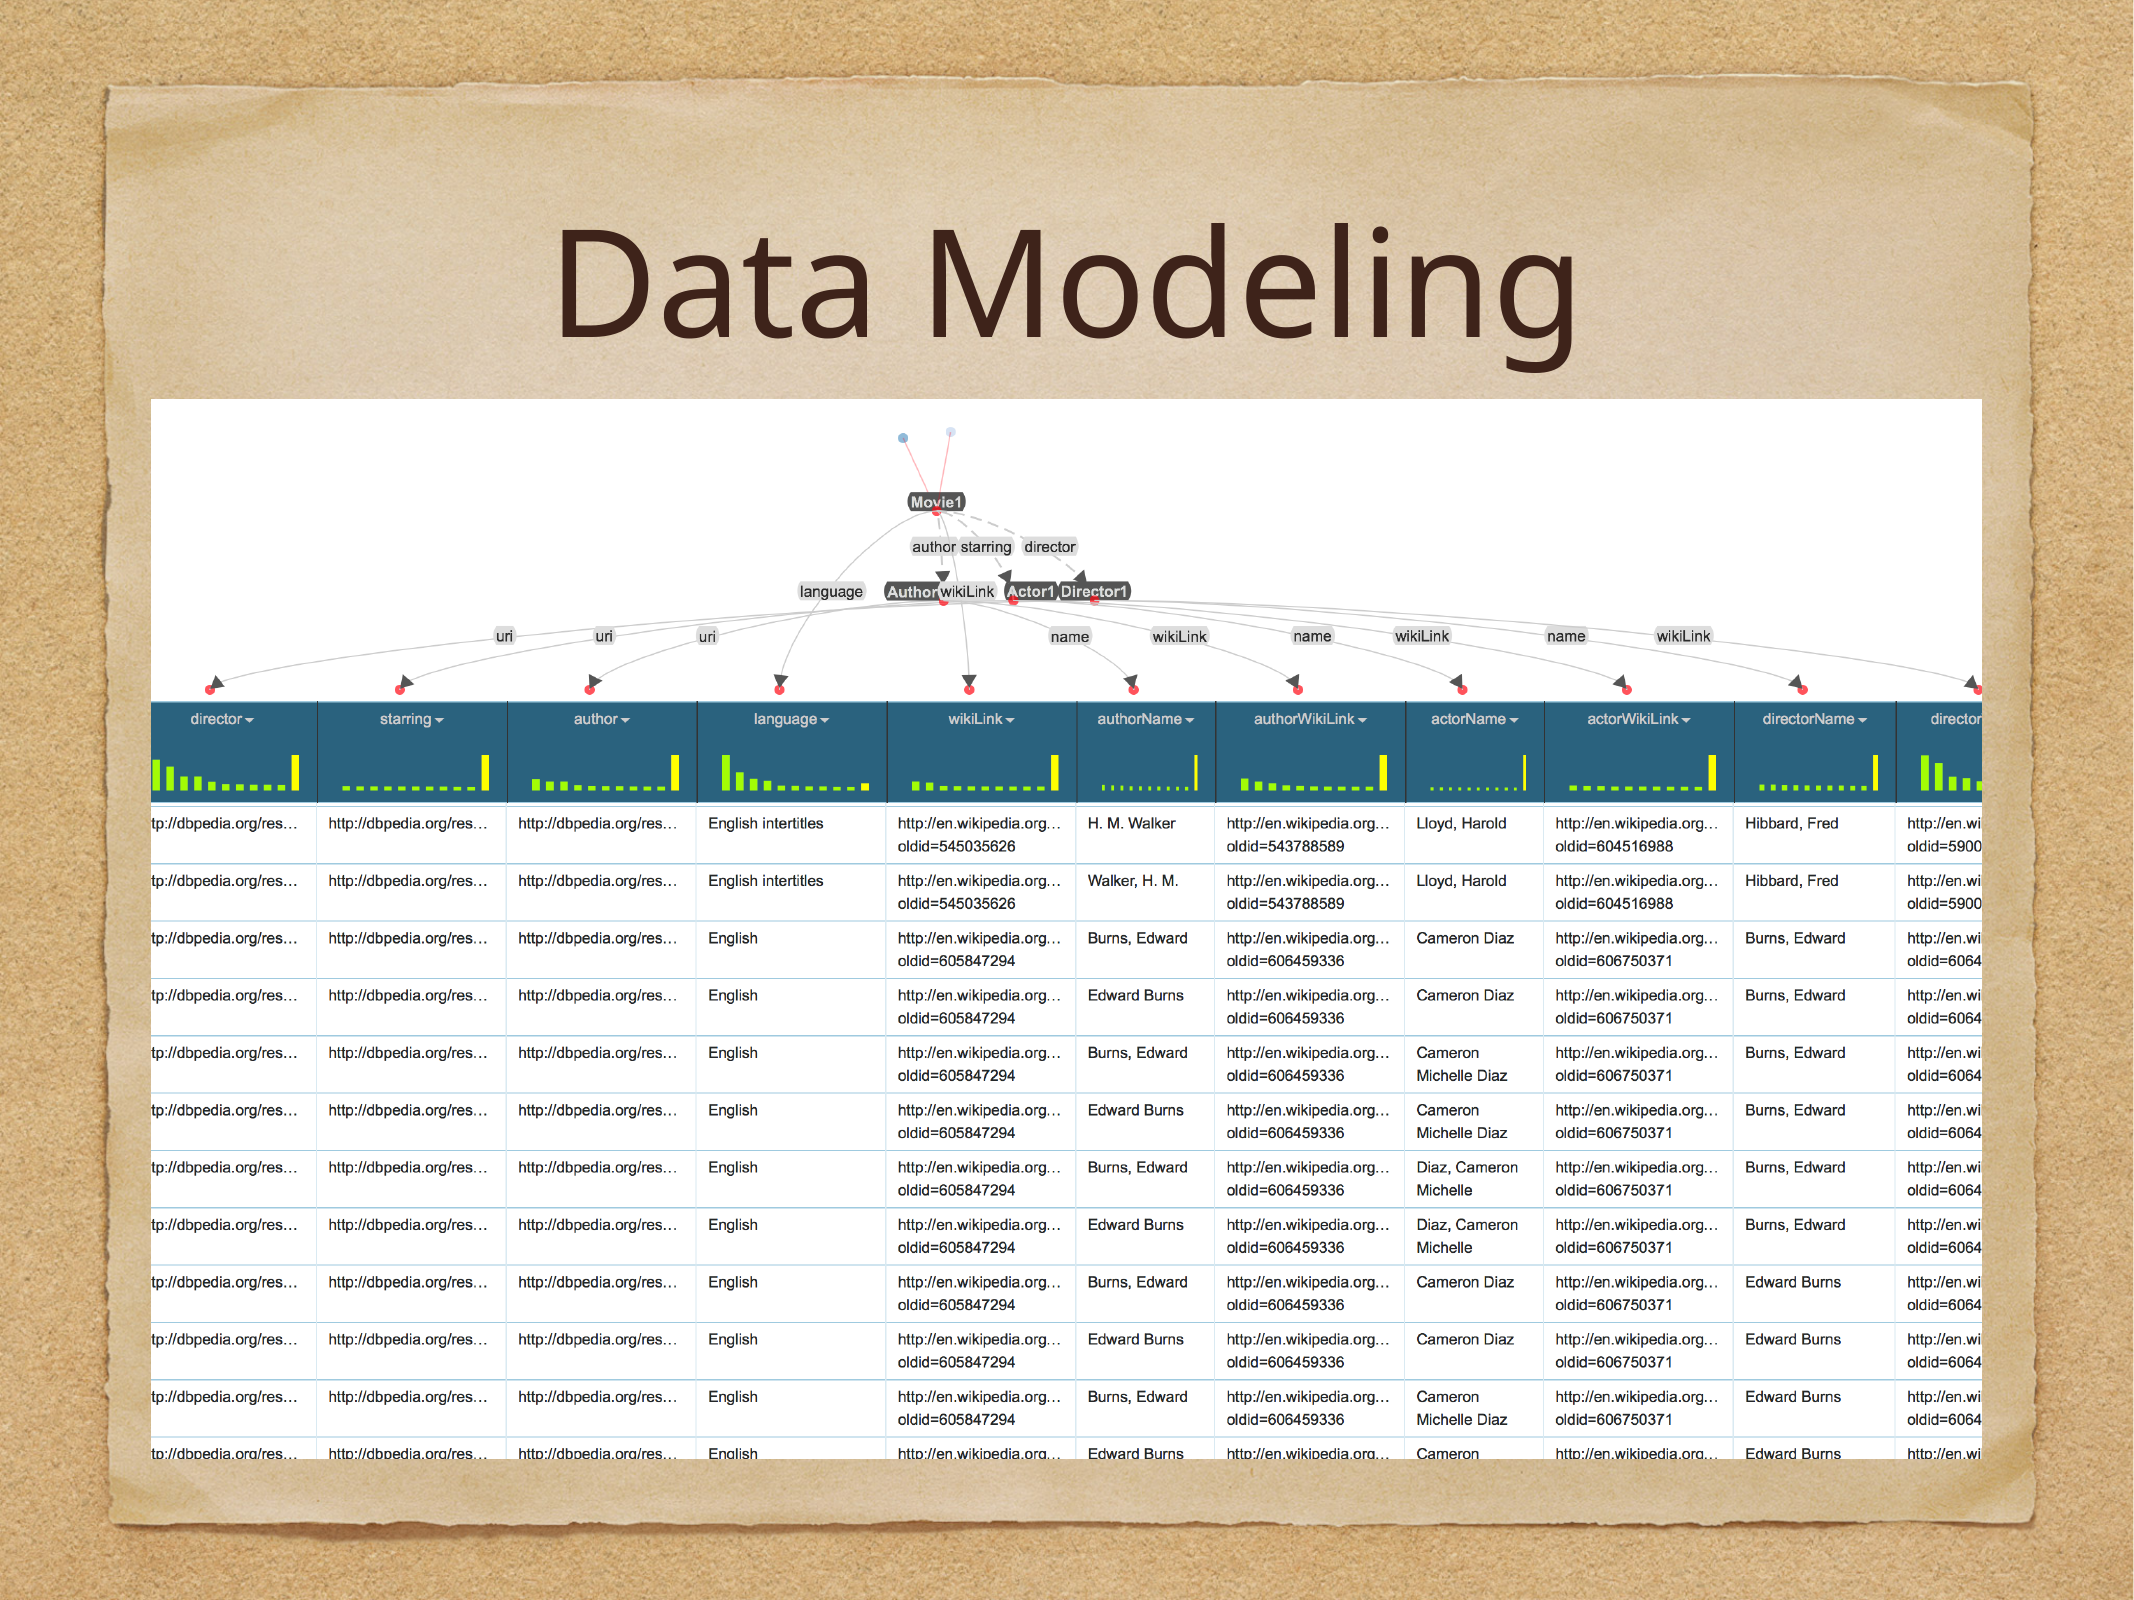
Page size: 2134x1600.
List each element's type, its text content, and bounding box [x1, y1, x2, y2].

picture [0, 0, 2134, 1600]
title Data Modeling [207, 103, 1926, 397]
